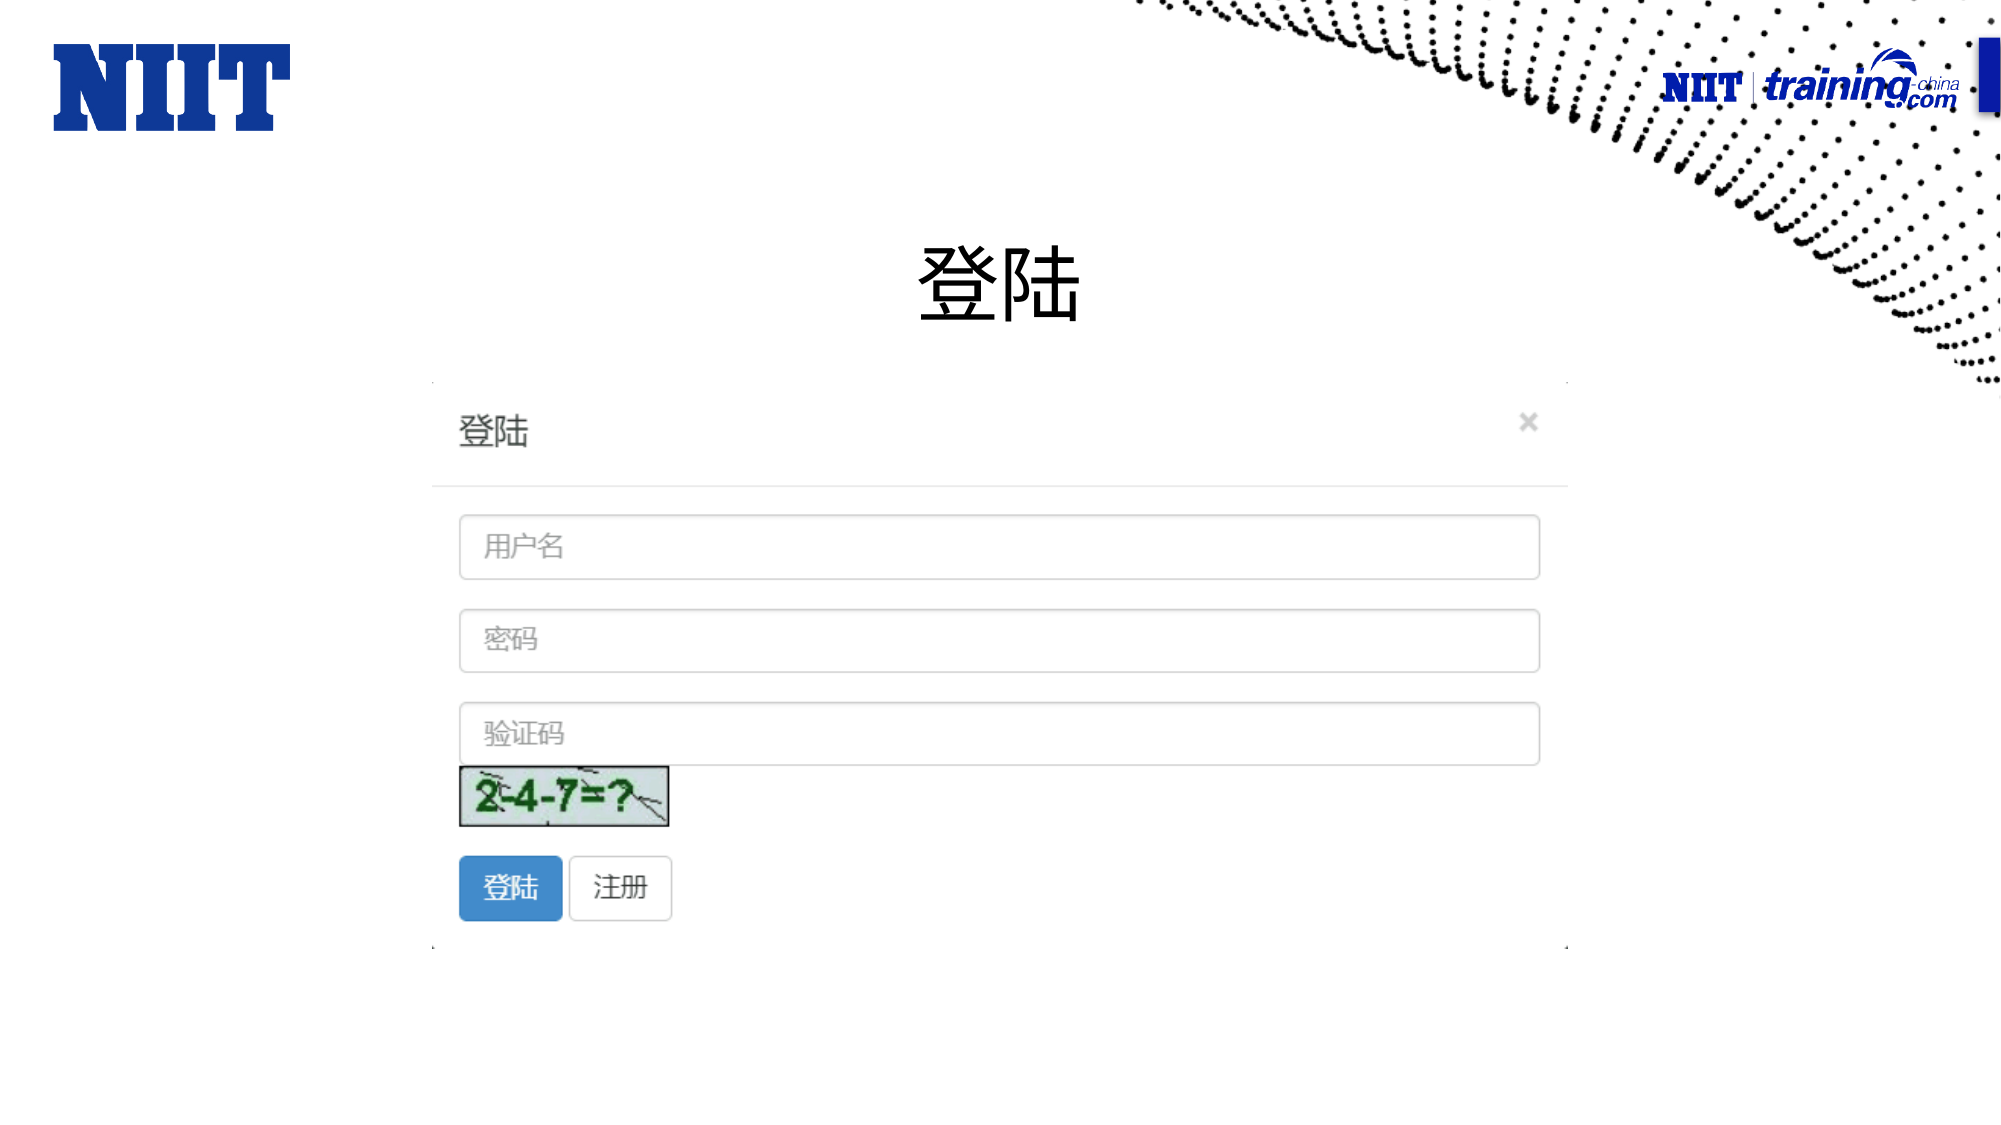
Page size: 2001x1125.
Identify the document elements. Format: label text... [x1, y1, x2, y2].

picture [32, 17, 313, 158]
title 登陆 [359, 157, 1641, 407]
picture [432, 0, 2001, 1002]
